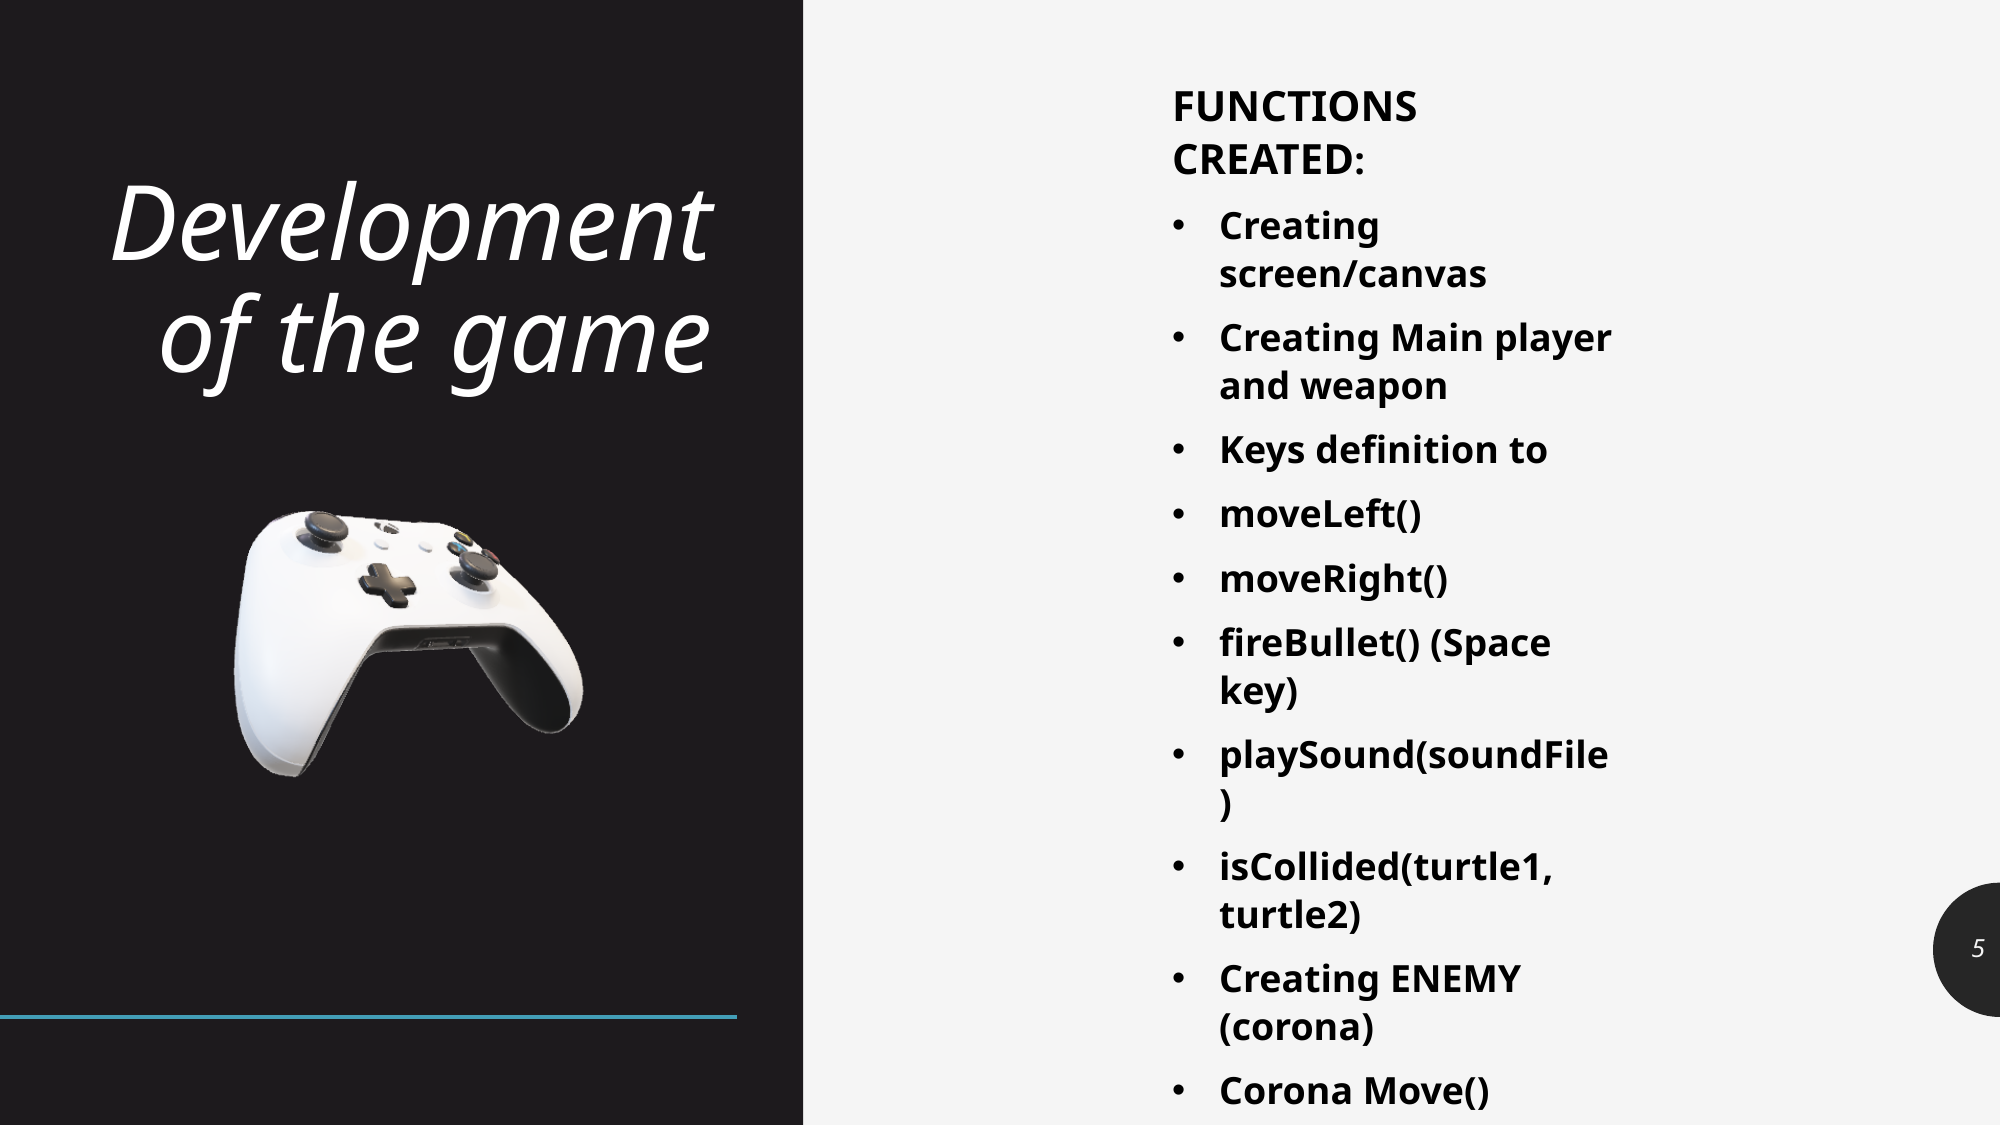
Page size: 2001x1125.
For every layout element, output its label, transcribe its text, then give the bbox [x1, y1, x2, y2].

picture [206, 467, 589, 784]
title Development of the game [67, 152, 728, 403]
text_box FUNCTIONS CREATED: Creating screen/canvas Creating Main player and weapon Keys definition to moveLeft() moveRight() fireBullet() (Space key) playSound(soundFile) isCollided(turtle1, turtle2) Creating ENEMY (corona) Corona Move() Score Player infected [1157, 69, 1628, 1125]
slide_number 5 [1933, 919, 2000, 980]
